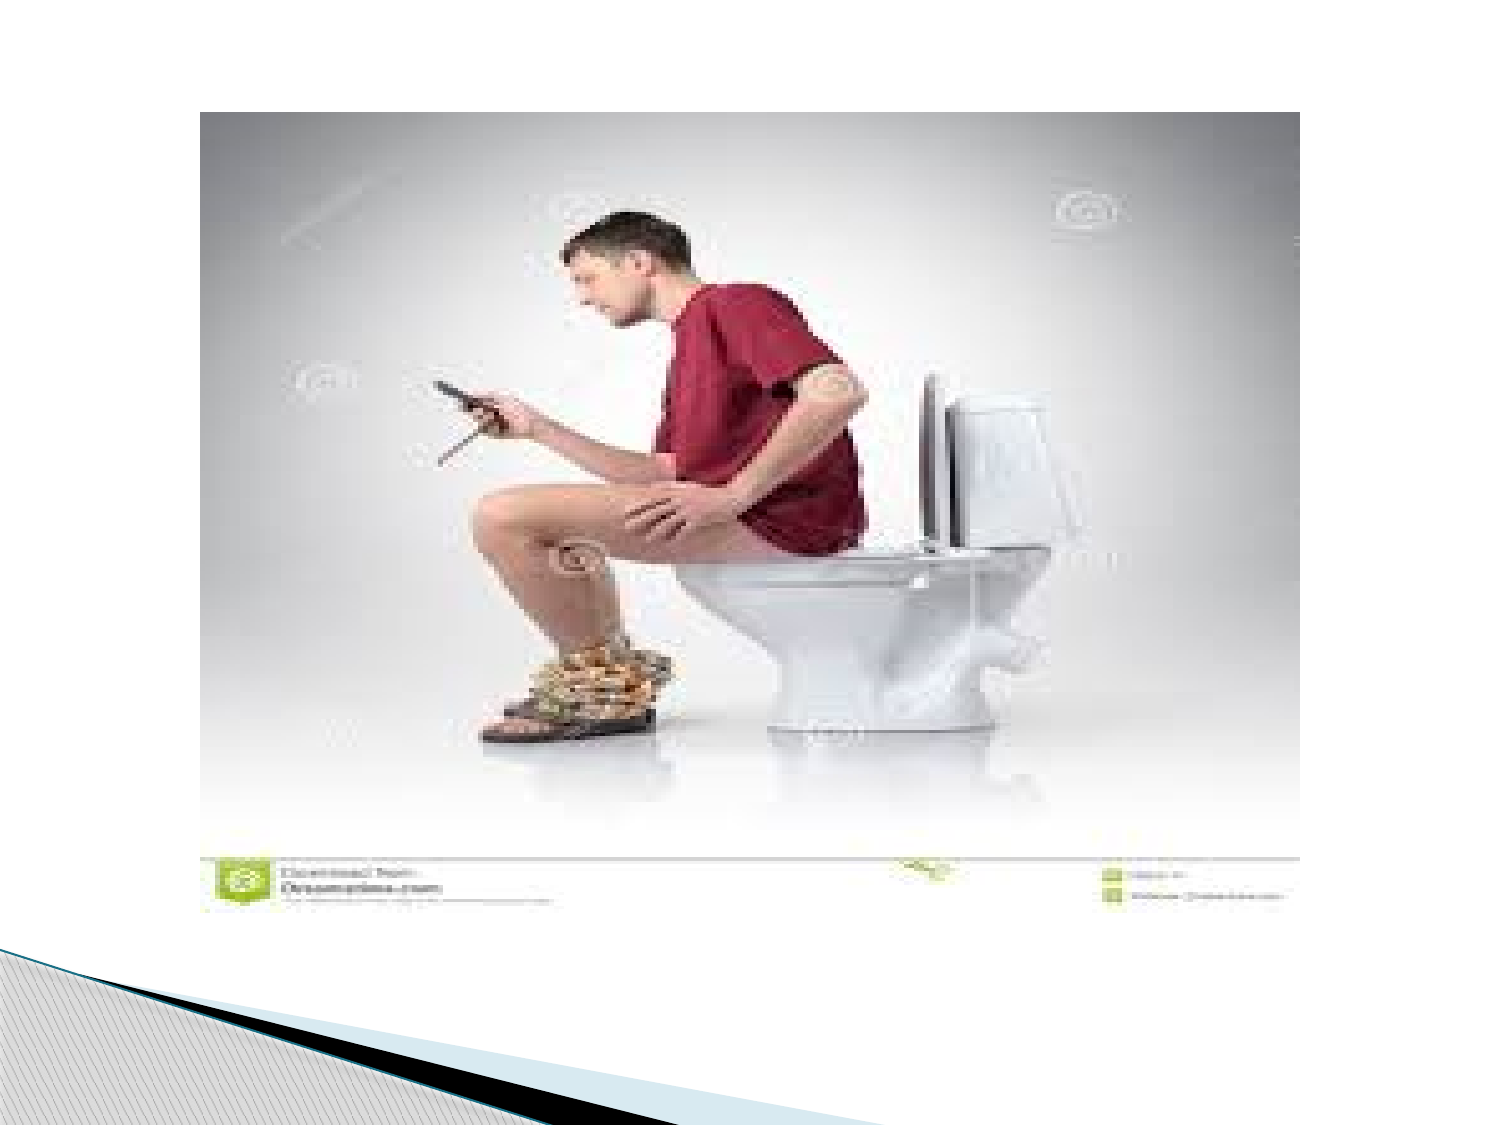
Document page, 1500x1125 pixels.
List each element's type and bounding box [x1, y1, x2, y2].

list [199, 112, 1301, 913]
